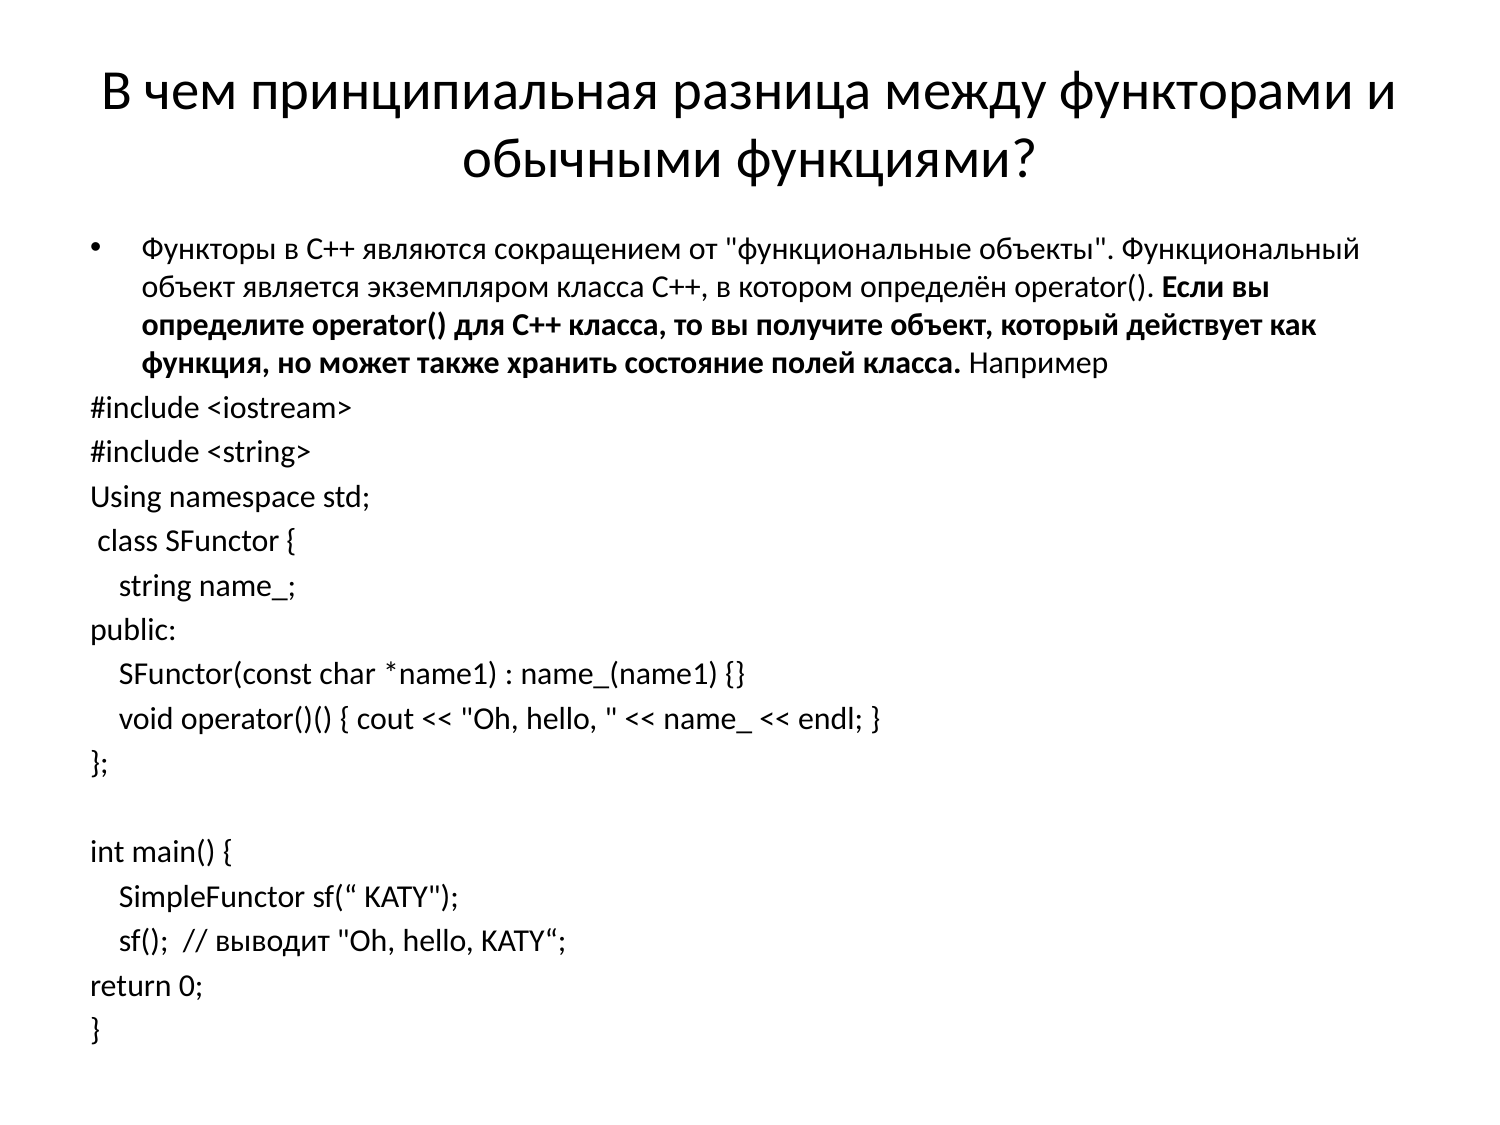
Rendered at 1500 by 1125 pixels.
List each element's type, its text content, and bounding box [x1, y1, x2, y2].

title В чем принципиальная разница между функторами и обычными функциями? [75, 45, 1425, 197]
list Функторы в C++ являются сокращением от "функциональные объекты". Функциональный объект является экземпляром класса С++, в котором определён operator(). Если вы определите operator() для C++ класса, то вы получите объект, который действует как функция, но может также хранить состояние полей класса. Например #include <iostream> #include <string> Using namespace std; class SFunctor { string name_; public: SFunctor(const char *name1) : name_(name1) {} void operator()() { cout << "Oh, hello, " << name_ << endl; } }; int main() { SimpleFunctor sf(“ KATY"); sf(); // выводит "Oh, hello, KATY“; return 0; } [75, 219, 1425, 1059]
